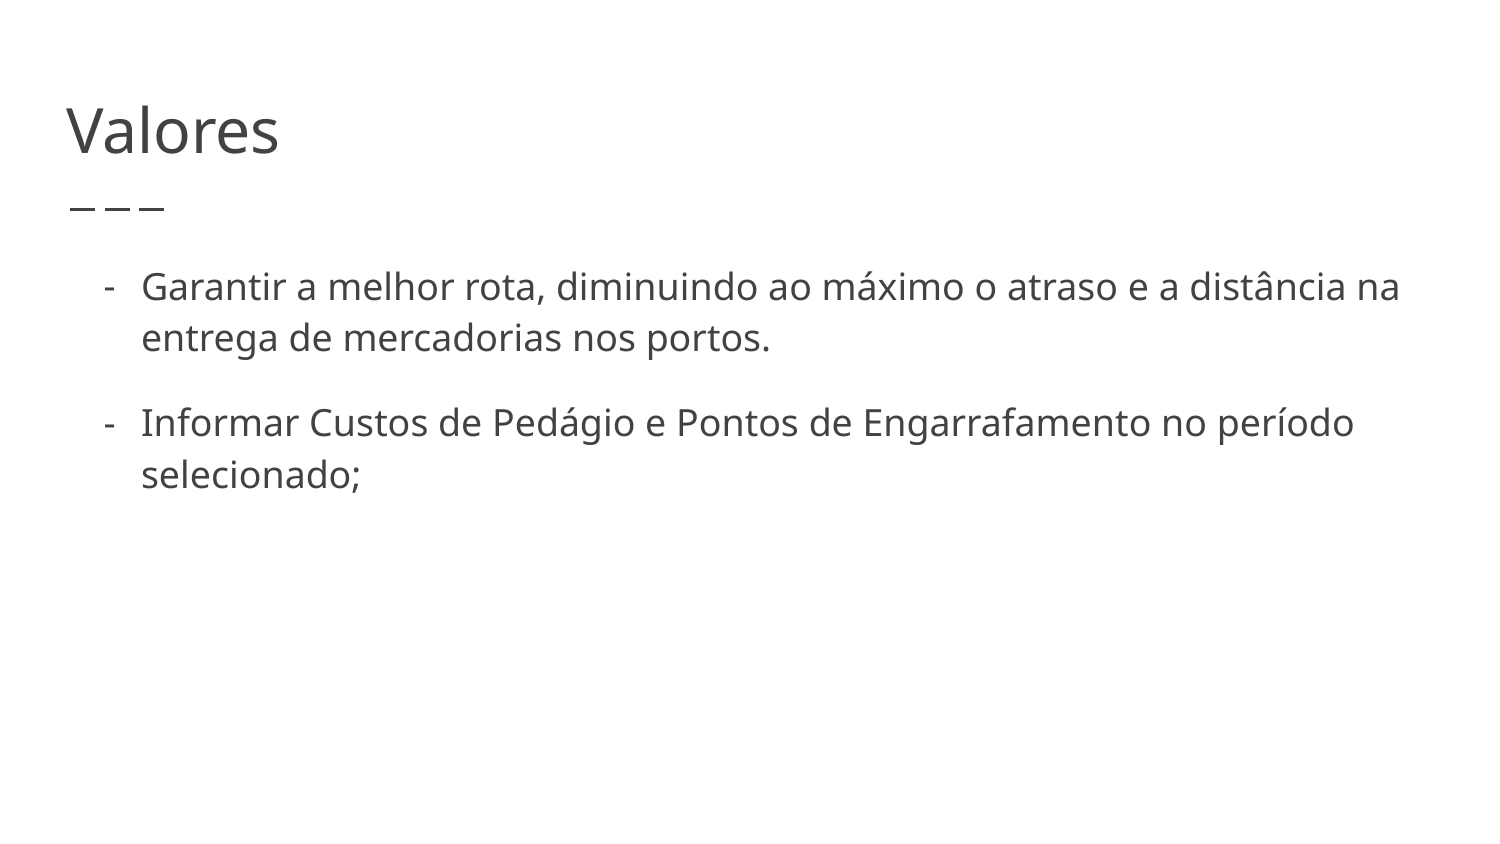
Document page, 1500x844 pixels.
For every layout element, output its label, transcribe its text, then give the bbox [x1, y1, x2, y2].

title Valores [51, 61, 1449, 182]
list Garantir a melhor rota, diminuindo ao máximo o atraso e a distância na entrega de mercadorias nos portos. Informar Custos de Pedágio e Pontos de Engarrafamento no período selecionado; [51, 240, 1449, 750]
